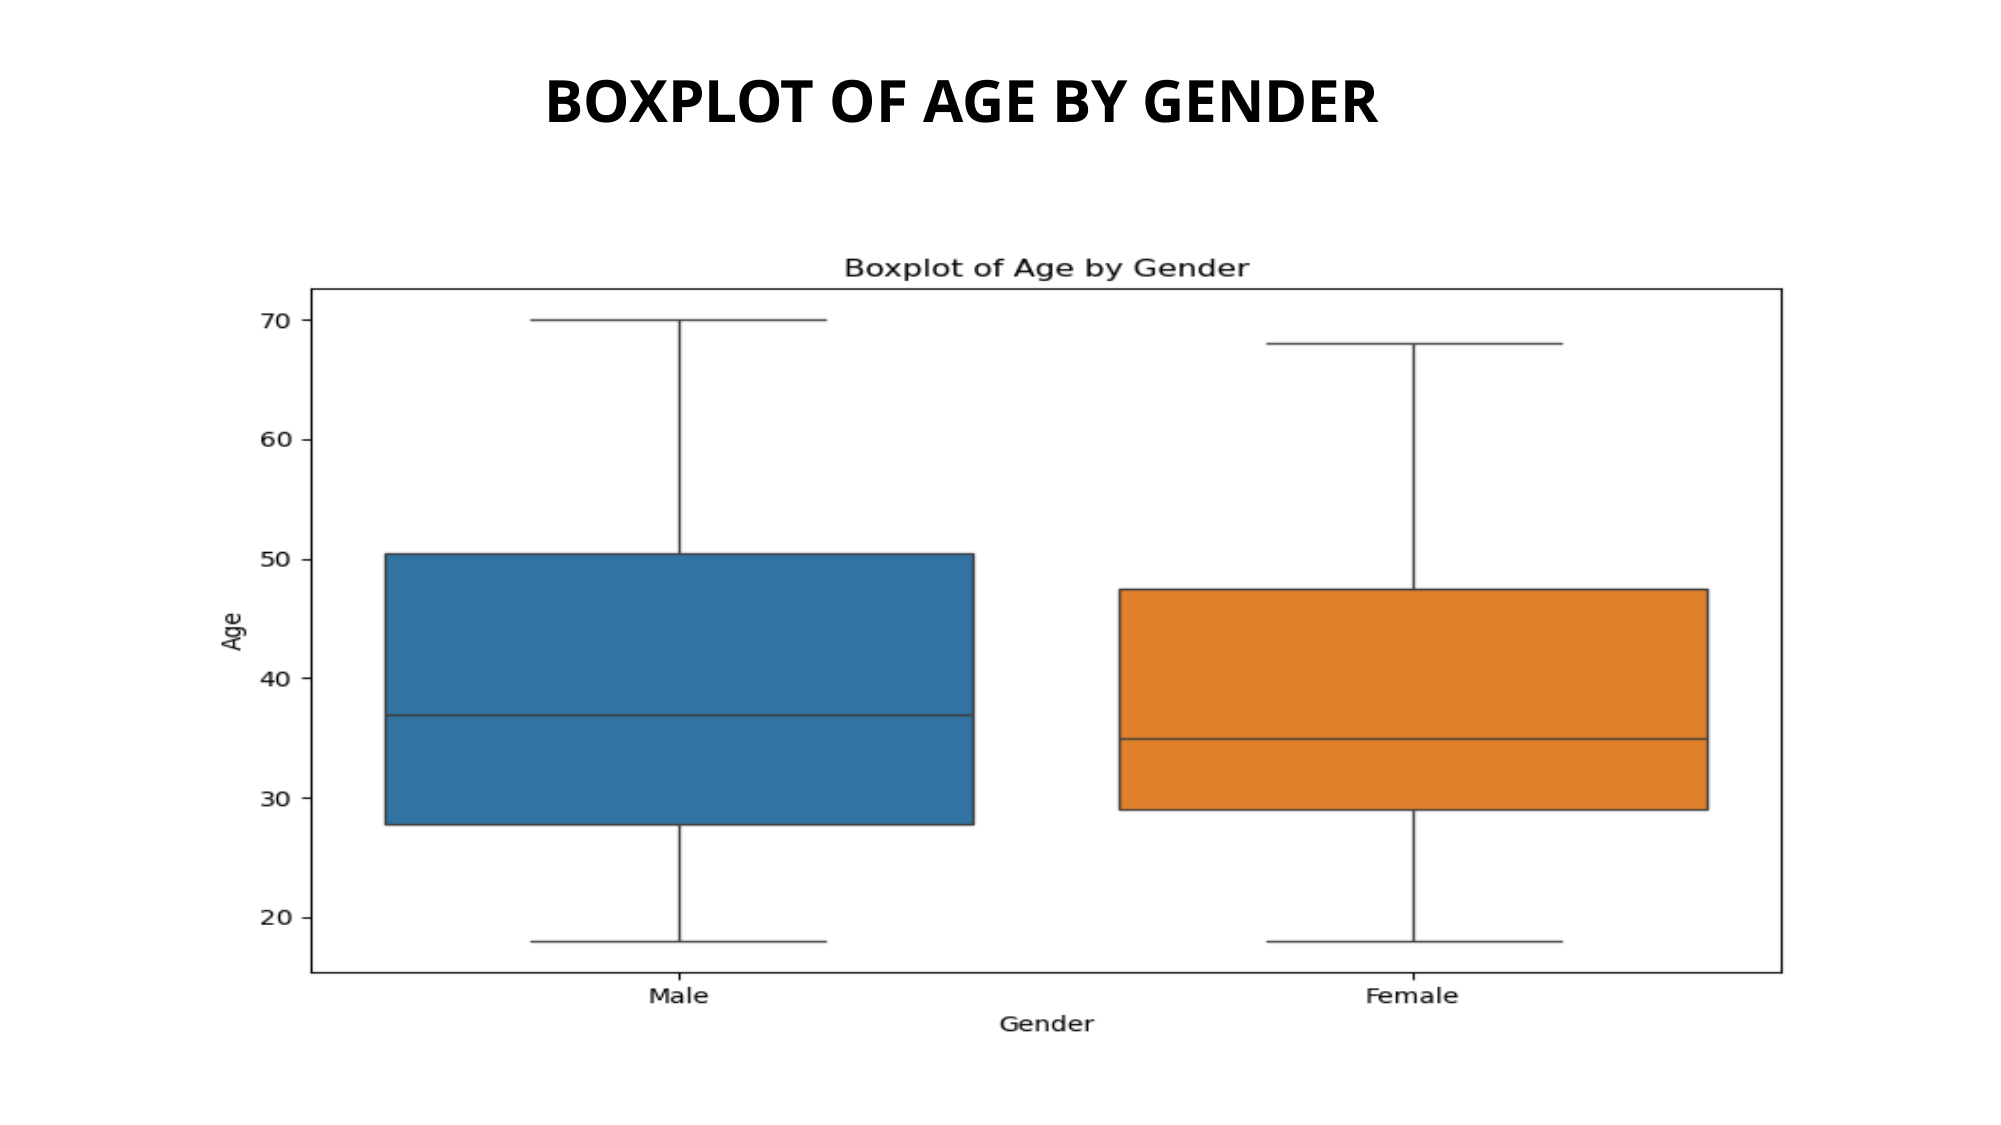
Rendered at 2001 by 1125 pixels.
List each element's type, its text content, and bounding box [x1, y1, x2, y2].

title BOXPLOT OF AGE BY GENDER [212, 54, 1712, 143]
picture [73, 182, 1972, 1071]
